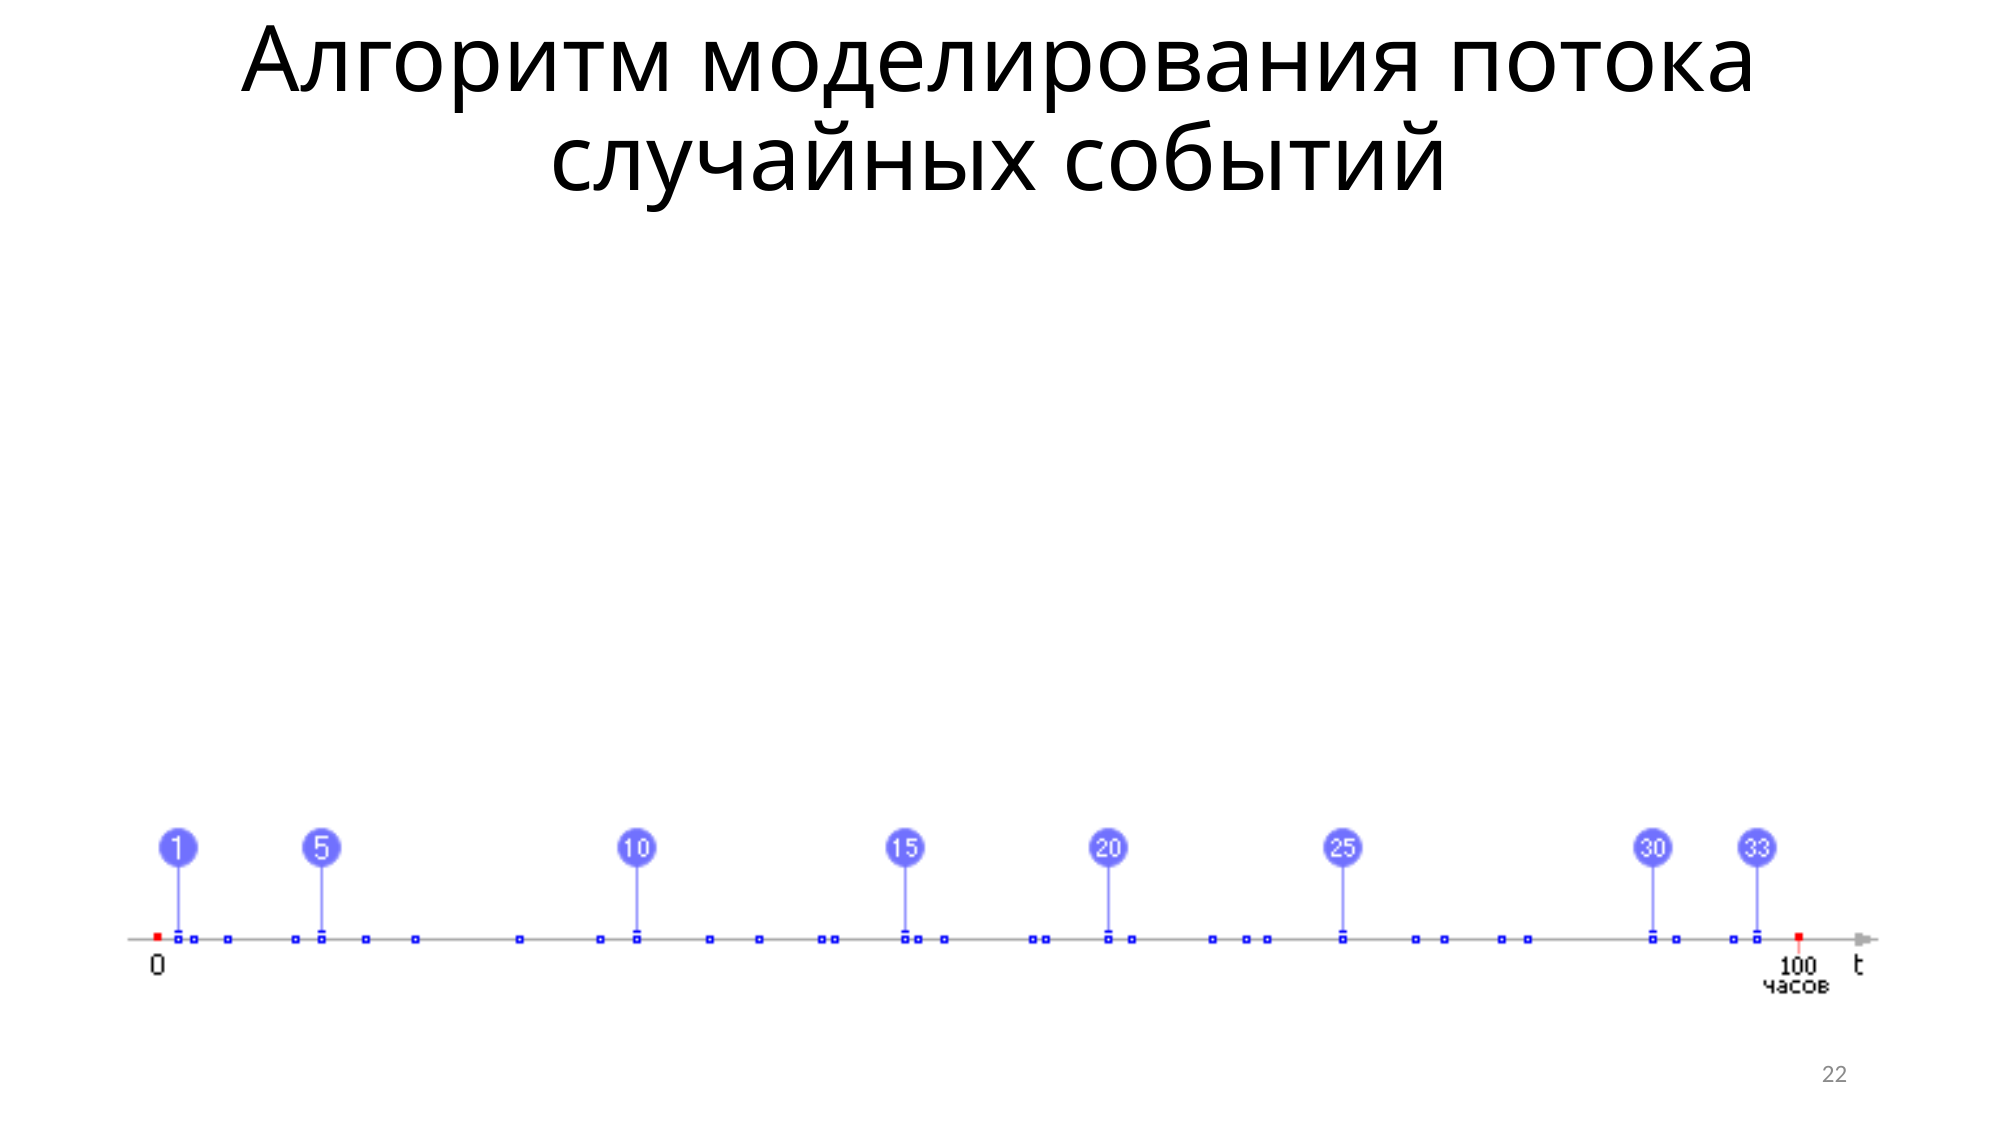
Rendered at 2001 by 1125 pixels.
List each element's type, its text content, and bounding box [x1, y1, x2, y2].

slide_number 22 [1412, 1042, 1863, 1103]
picture [117, 770, 1883, 1029]
title Алгоритм моделирования потока случайных событий [137, 3, 1863, 221]
